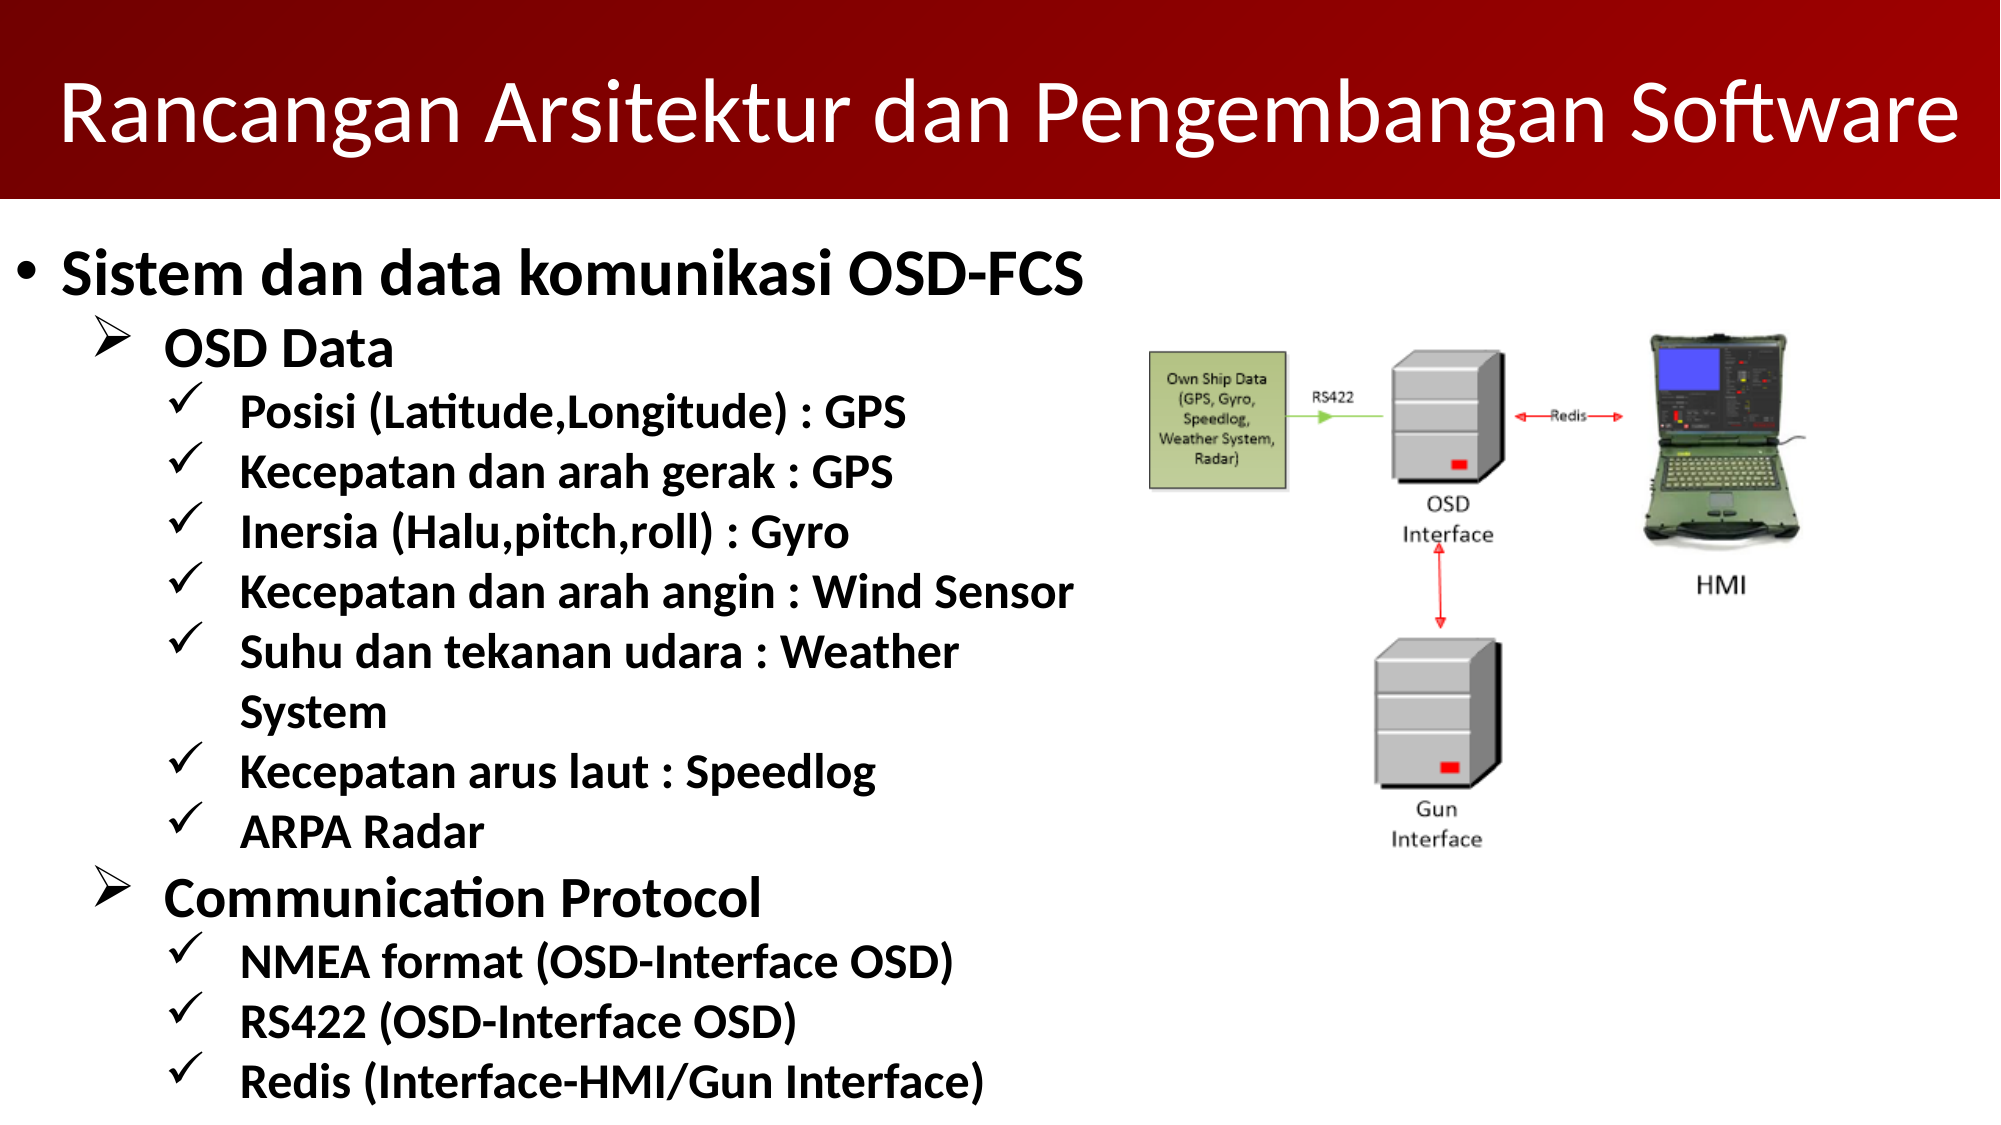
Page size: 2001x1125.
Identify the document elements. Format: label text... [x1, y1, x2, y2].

text_box [0, 1, 2000, 200]
picture [1149, 328, 1812, 854]
text_box Rancangan Arsitektur dan Pengembangan Software [43, 43, 2000, 169]
text_box Sistem dan data komunikasi OSD-FCS OSD Data Posisi (Latitude,Longitude) : GPS Kecepatan dan arah gerak : GPS Inersia (Halu,pitch,roll) : Gyro Kecepatan dan arah angin : Wind Sensor Suhu dan tekanan udara : Weather System Kecepatan arus laut : Speedlog ARPA Radar Communication Protocol NMEA format (OSD-Interface OSD) RS422 (OSD-Interface OSD) Redis (Interface-HMI/Gun Interface) [0, 221, 1130, 1057]
